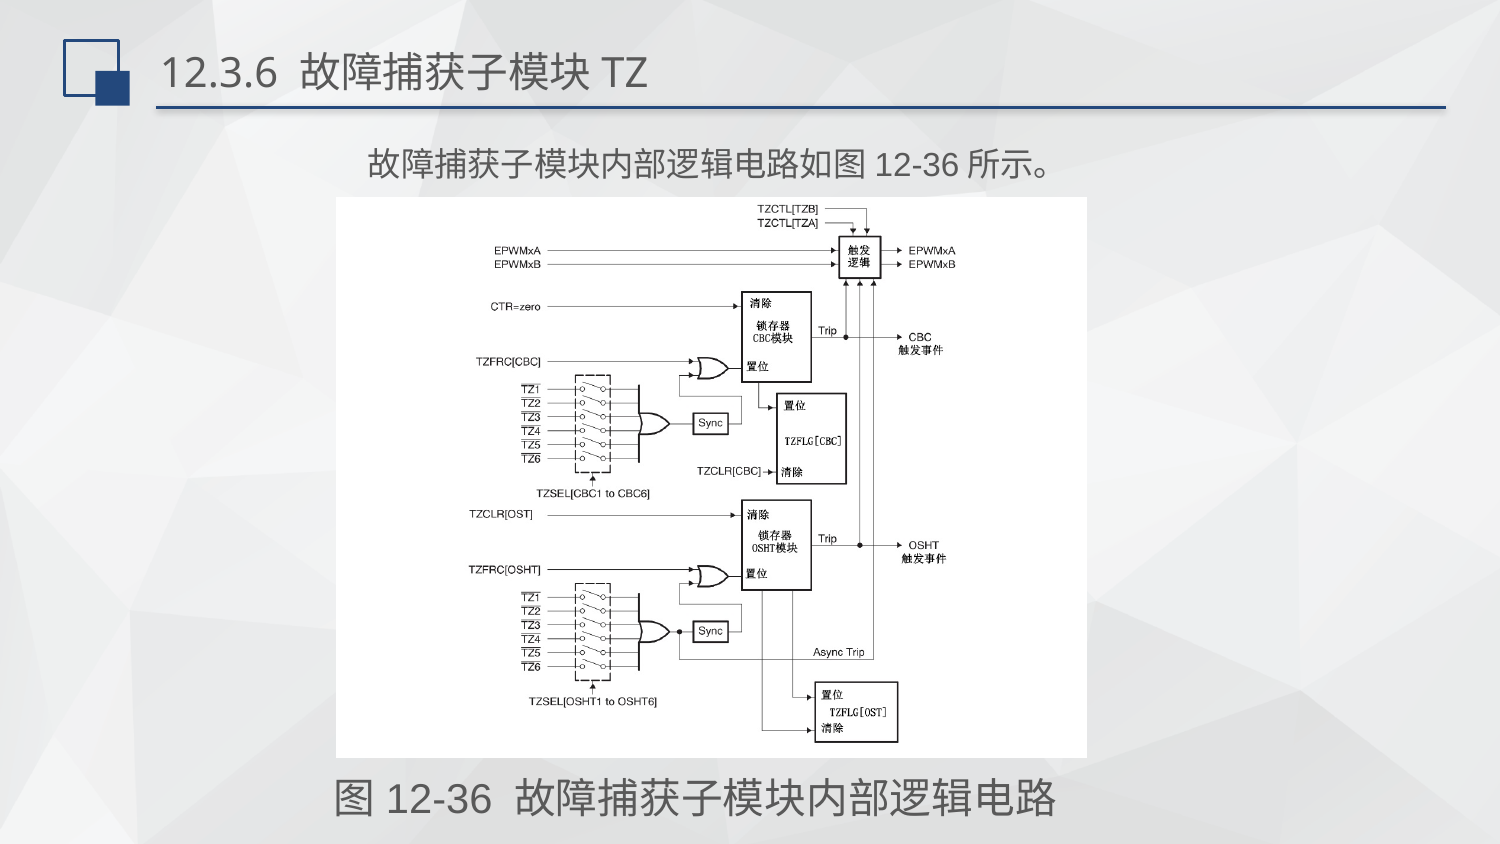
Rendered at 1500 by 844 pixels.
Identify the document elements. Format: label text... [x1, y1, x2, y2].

title 12.3.6 故障捕获子模块TZ [148, 43, 1117, 99]
picture [0, 0, 1500, 844]
text_box 图12-36 故障捕获子模块内部逻辑电路 [319, 764, 1104, 830]
text_box 故障捕获子模块内部逻辑电路如图12-36所示。 [265, 135, 1178, 190]
